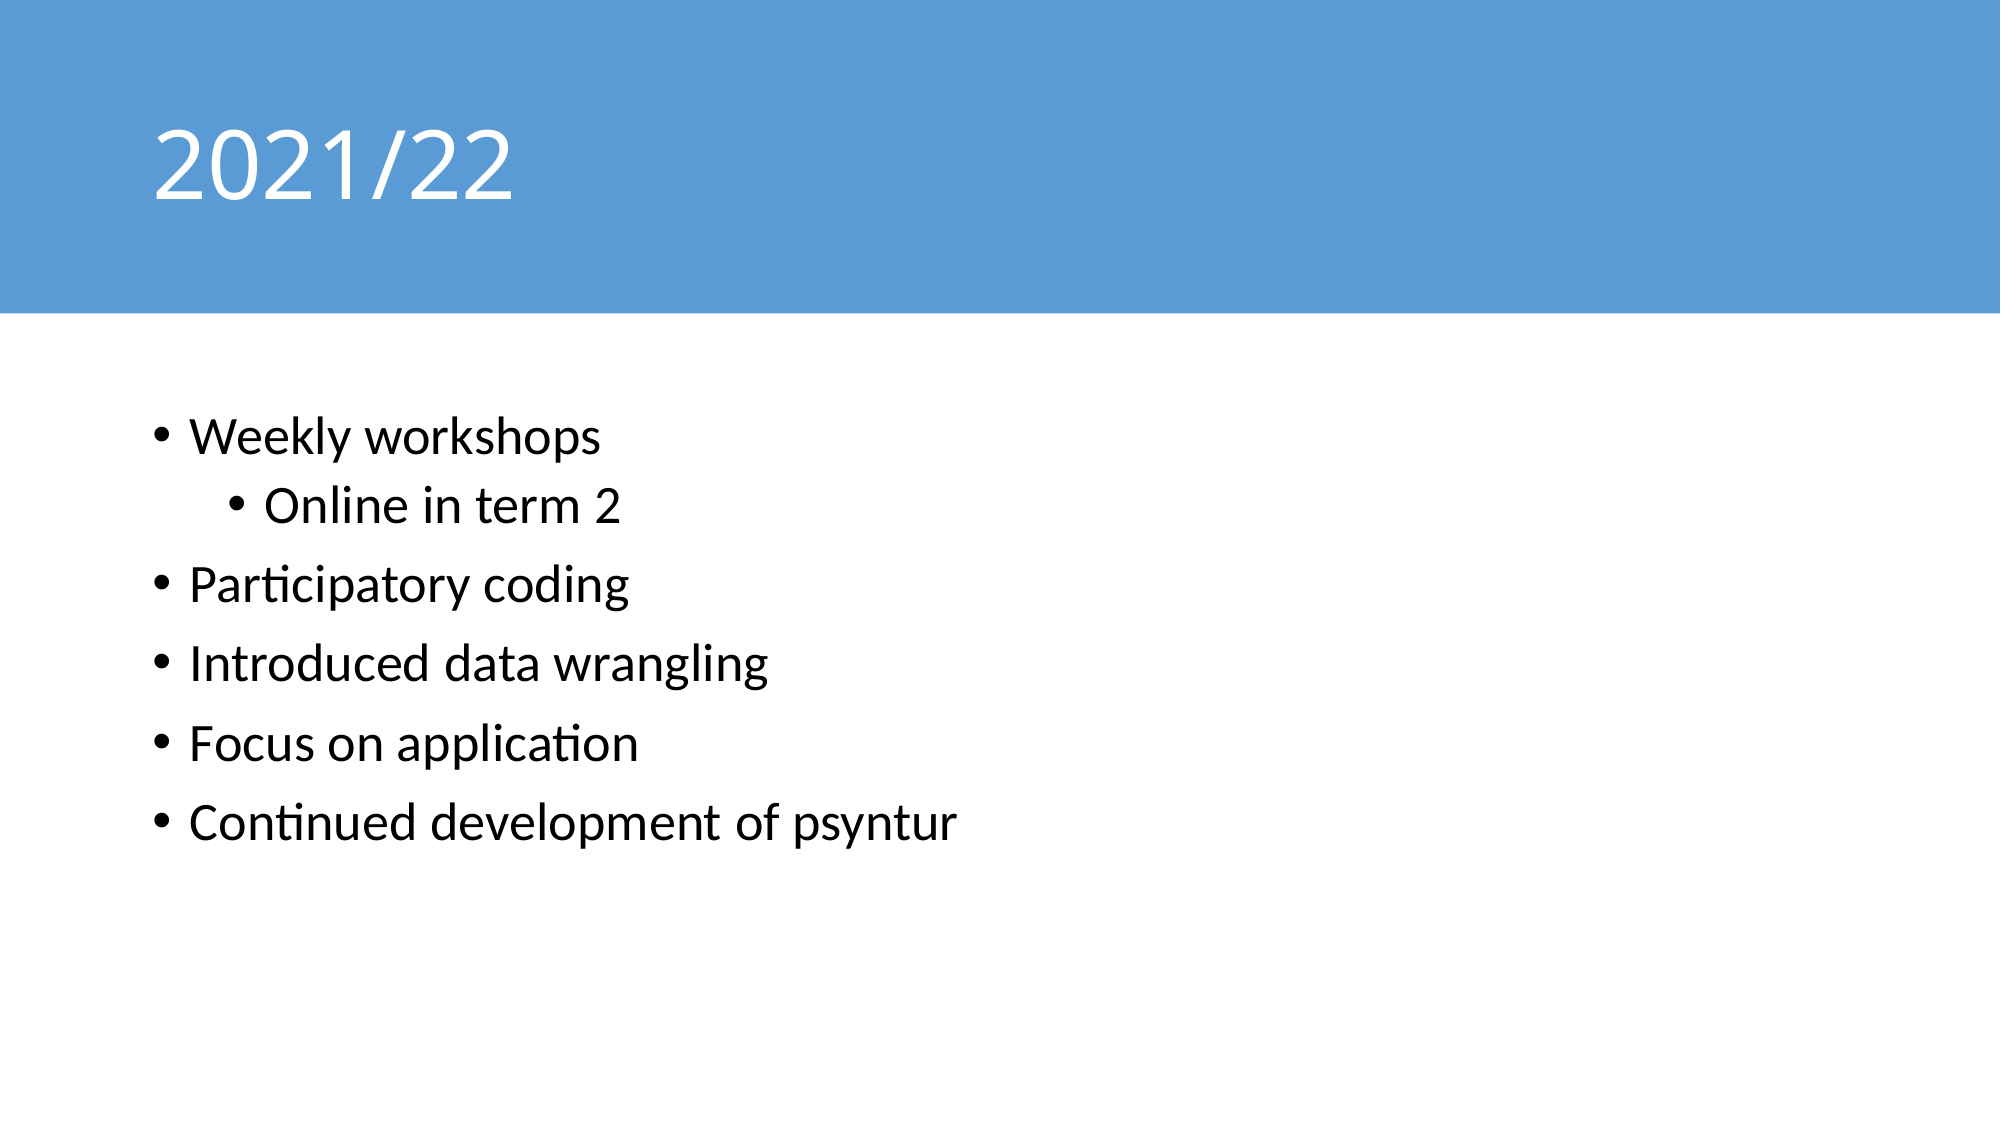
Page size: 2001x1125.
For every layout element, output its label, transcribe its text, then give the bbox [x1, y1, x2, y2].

text_box [0, 0, 2000, 314]
title 2021/22 [137, 59, 1863, 278]
list Weekly workshops Online in term 2 Participatory coding Introduced data wrangling Focus on application Continued development of psyntur [137, 399, 1863, 1014]
